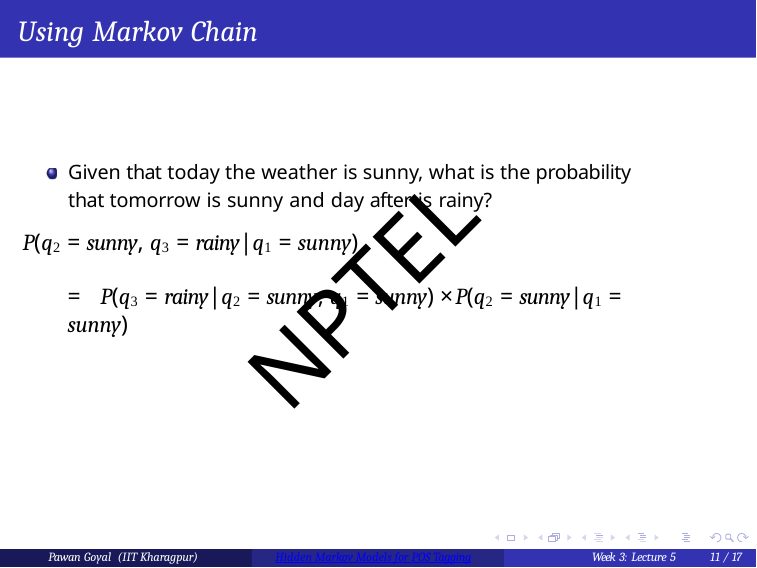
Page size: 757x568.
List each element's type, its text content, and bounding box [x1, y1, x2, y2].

picture [45, 168, 57, 180]
text_box Given that today the weather is sunny, what is the probability that tomorrow is sunny and day after is rainy? P(q2 = sunny, q3 = rainy|q1 = sunny) = P(q3 = rainy|q2 = sunny, q1 = sunny) × P(q2 = sunny|q1 = sunny) [394, 153, 716, 337]
text_box NPTEL [235, 141, 523, 429]
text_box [0, 548, 757, 568]
title Using Markov Chain [15, 9, 679, 108]
text_box Given that today the weather is sunny, what is the probability that tomorrow is sunny and day after is rainy? P(q2 = sunny, q3 = rainy|q1 = sunny) = P(q3 = rainy|q2 = sunny, q1 = sunny) × P(q2 = sunny|q1 = sunny) [16, 153, 444, 337]
